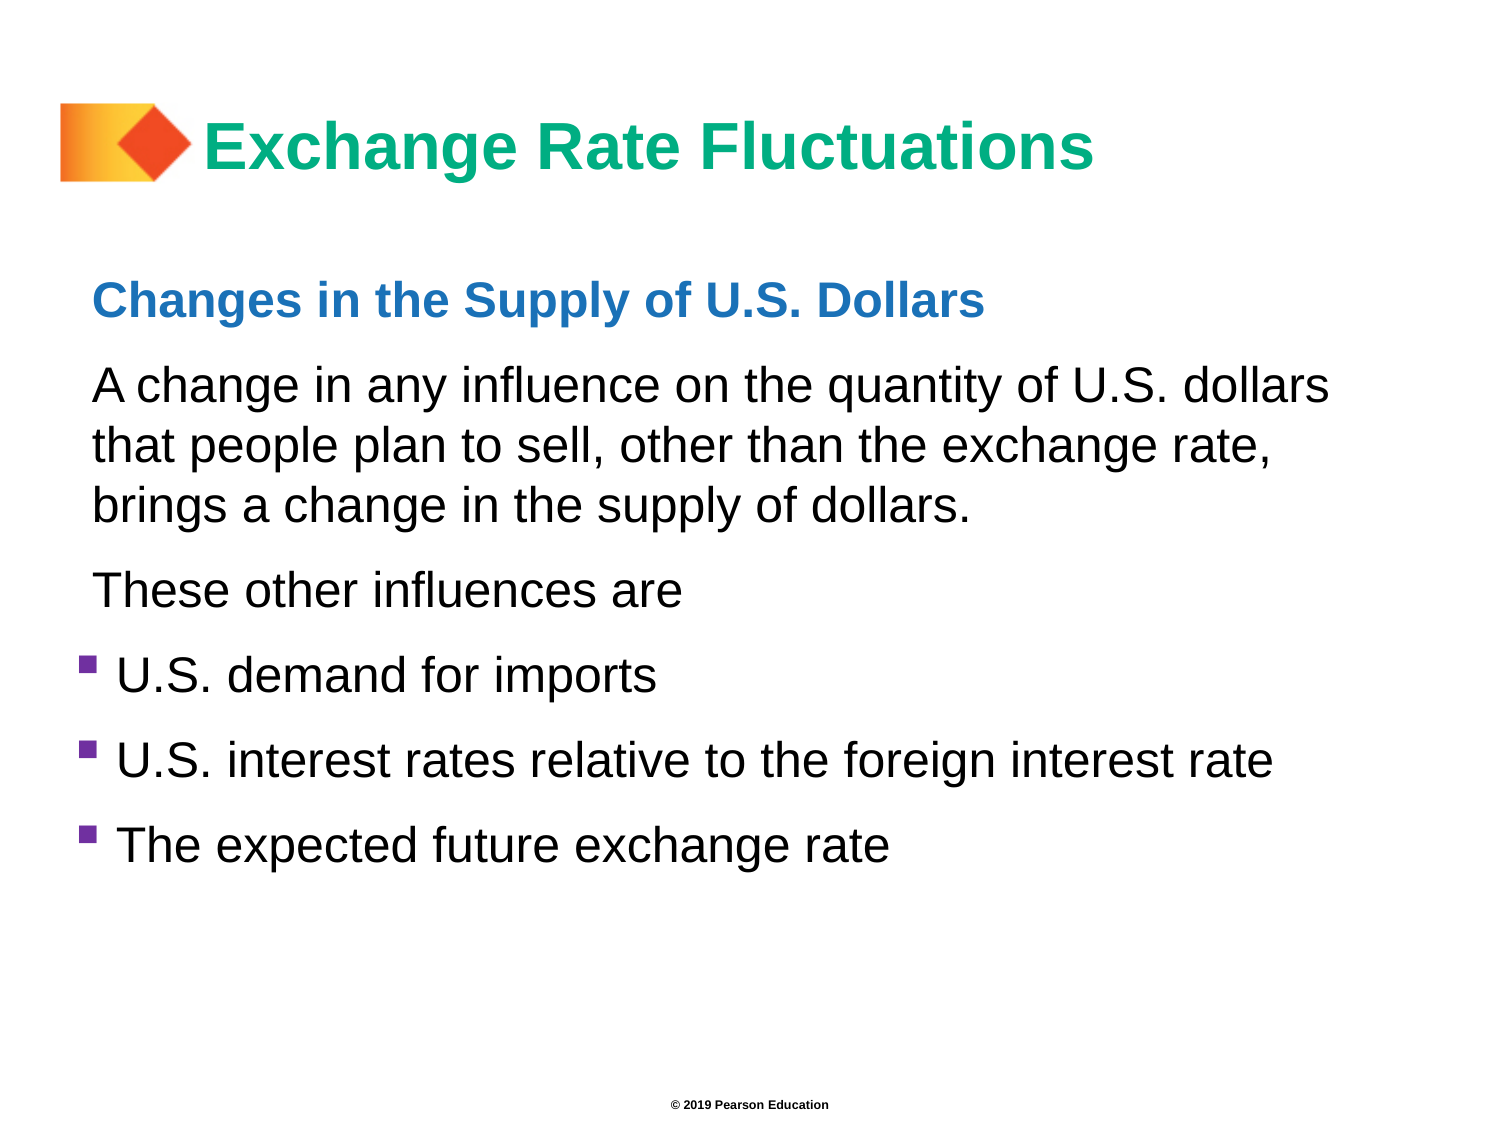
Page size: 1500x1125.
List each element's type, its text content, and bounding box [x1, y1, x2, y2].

list Changes in the Supply of U.S. Dollars A change in any influence on the quantity of U.S. dollars that people plan to sell, other than the exchange rate, brings a change in the supply of dollars. These other influences are U.S. demand for imports U.S. interest rates relative to the foreign interest rate The expected future exchange rate [59, 259, 1410, 1003]
picture [59, 102, 188, 184]
title Exchange Rate Fluctuations [188, 50, 1364, 236]
